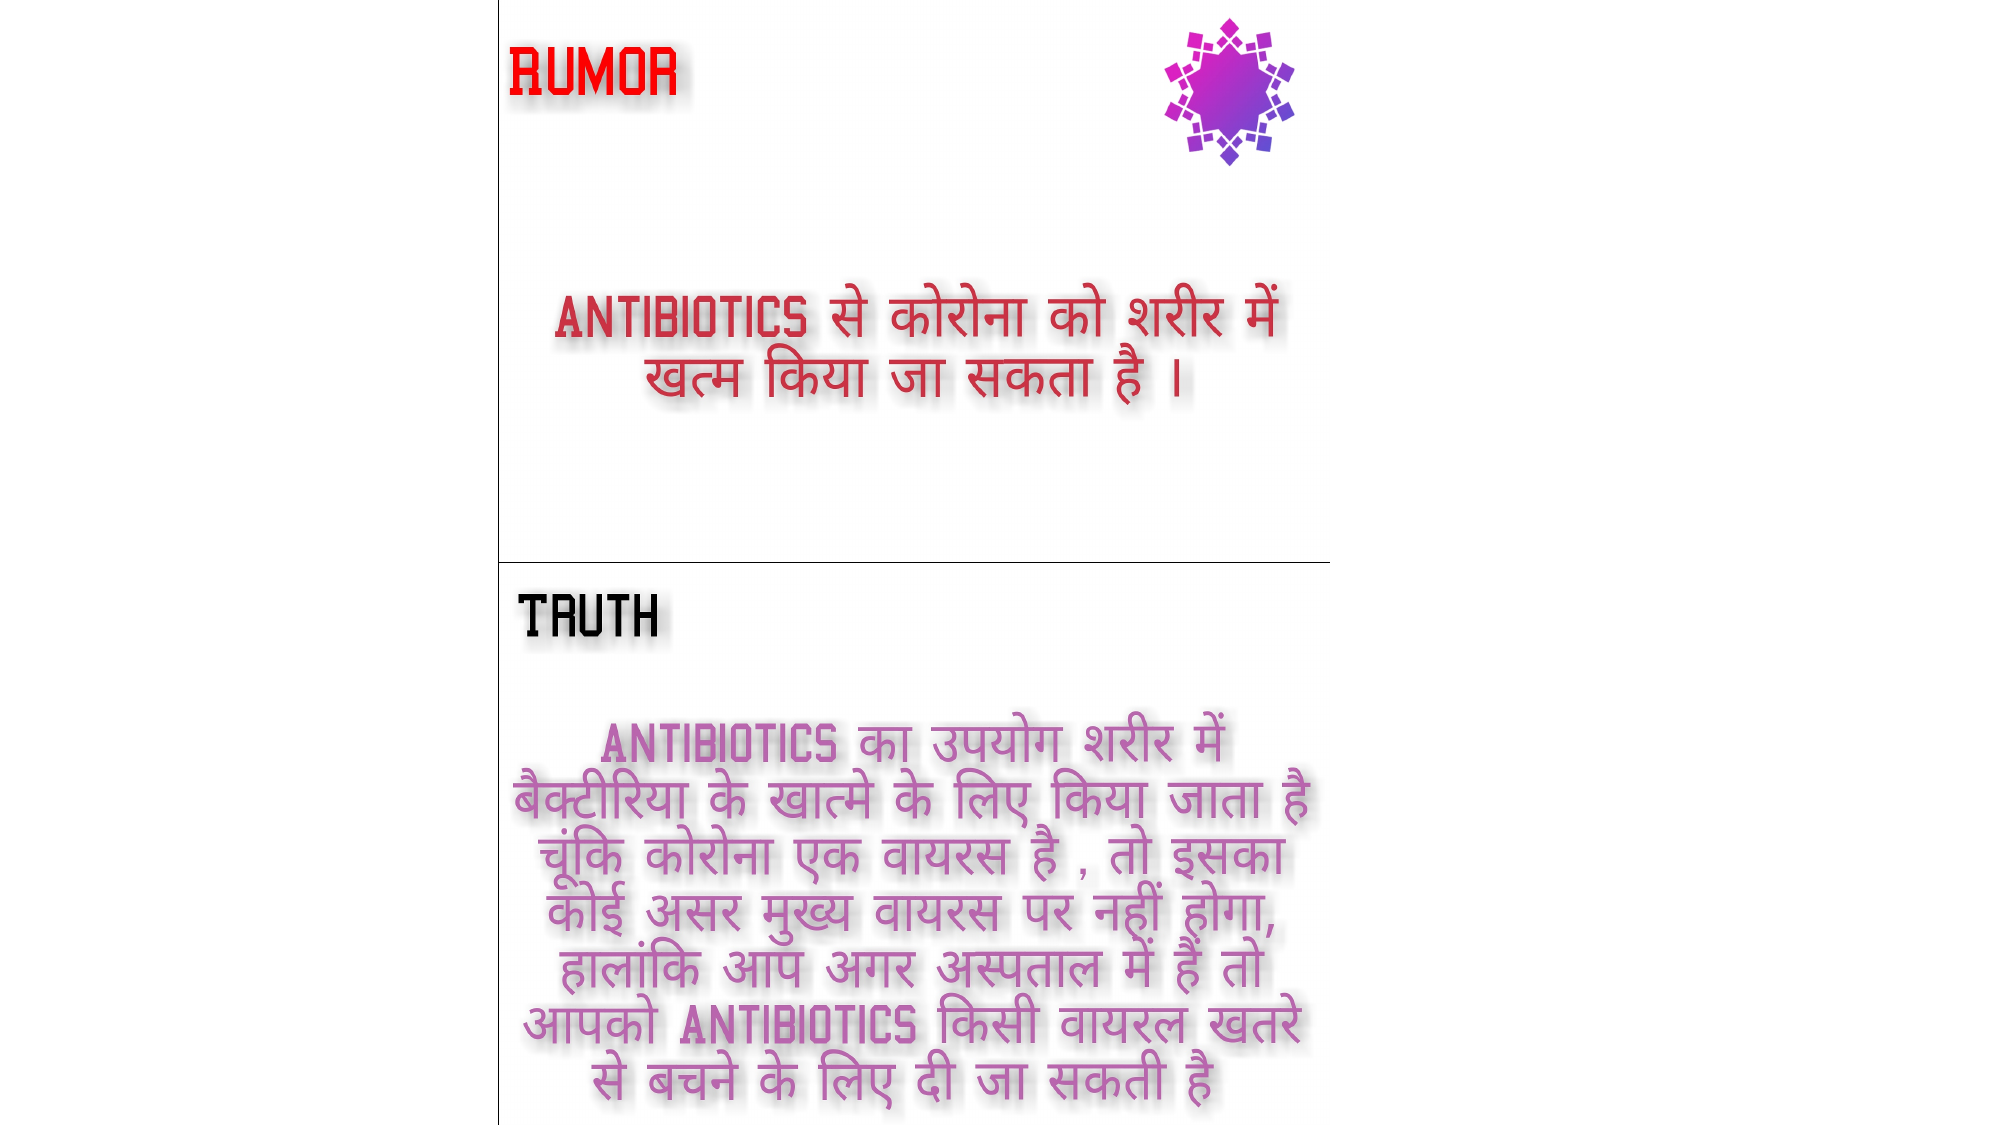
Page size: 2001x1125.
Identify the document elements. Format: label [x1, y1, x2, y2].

picture [498, 0, 1330, 1125]
